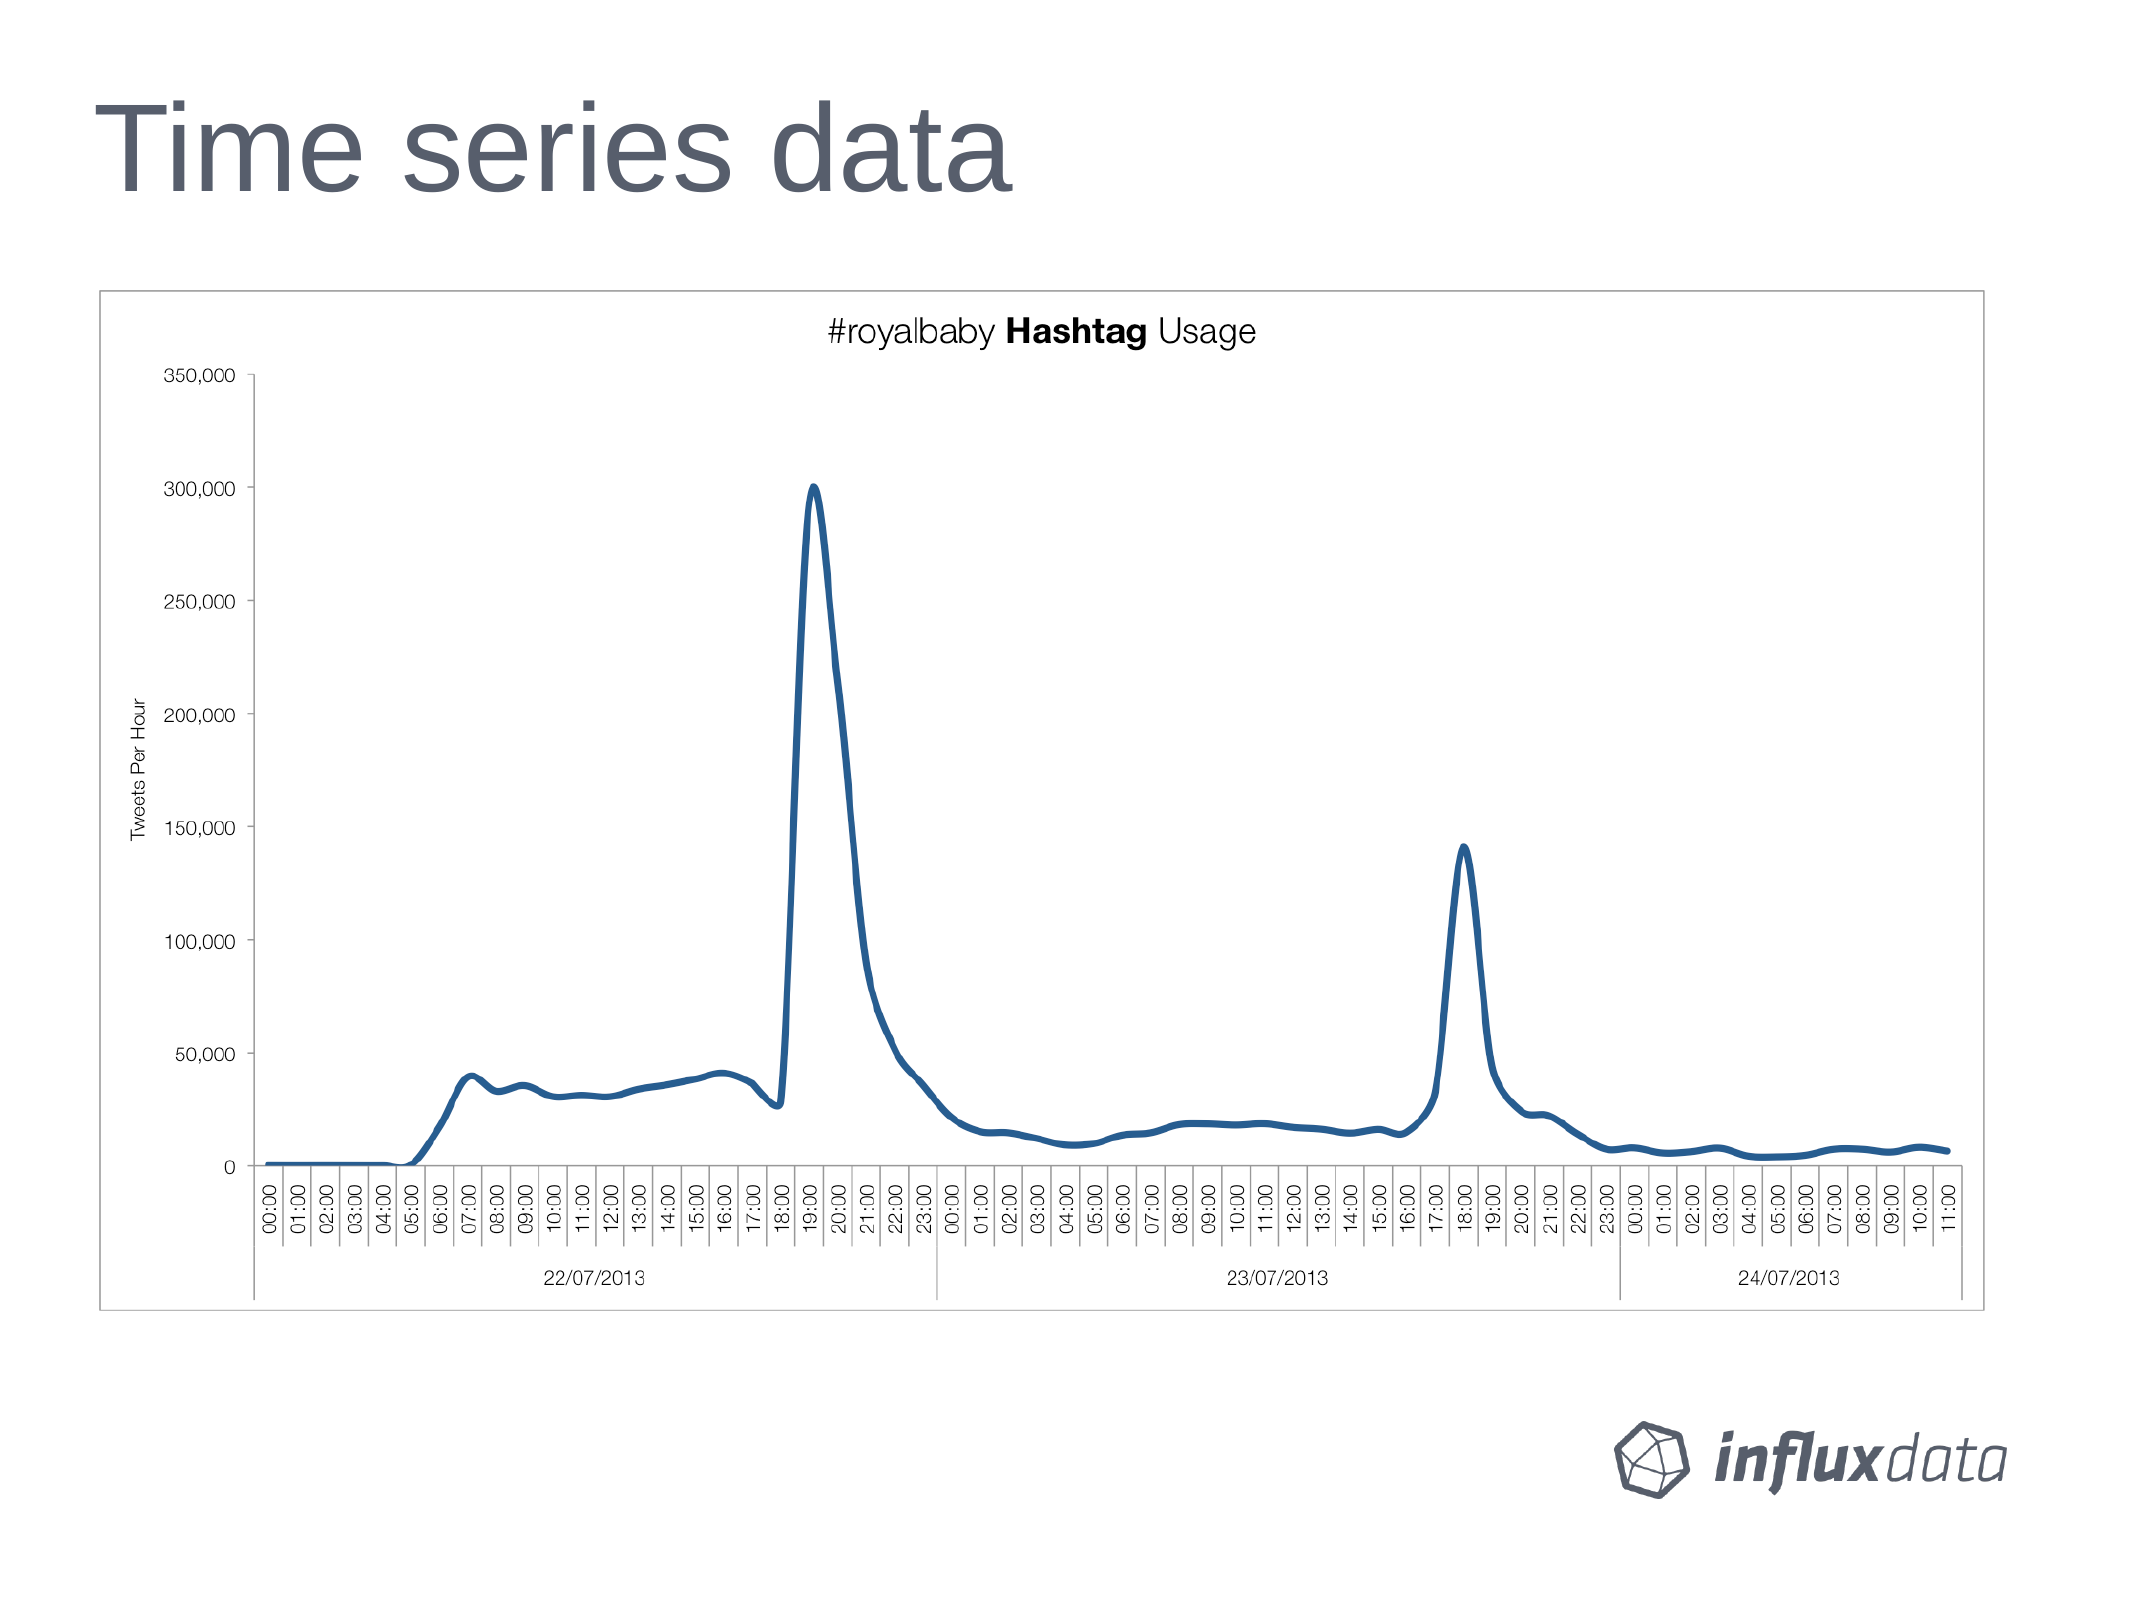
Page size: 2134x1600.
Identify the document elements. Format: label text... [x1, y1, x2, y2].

picture [1613, 1421, 2007, 1499]
title Time series data [84, 49, 2134, 226]
picture [98, 289, 1985, 1311]
